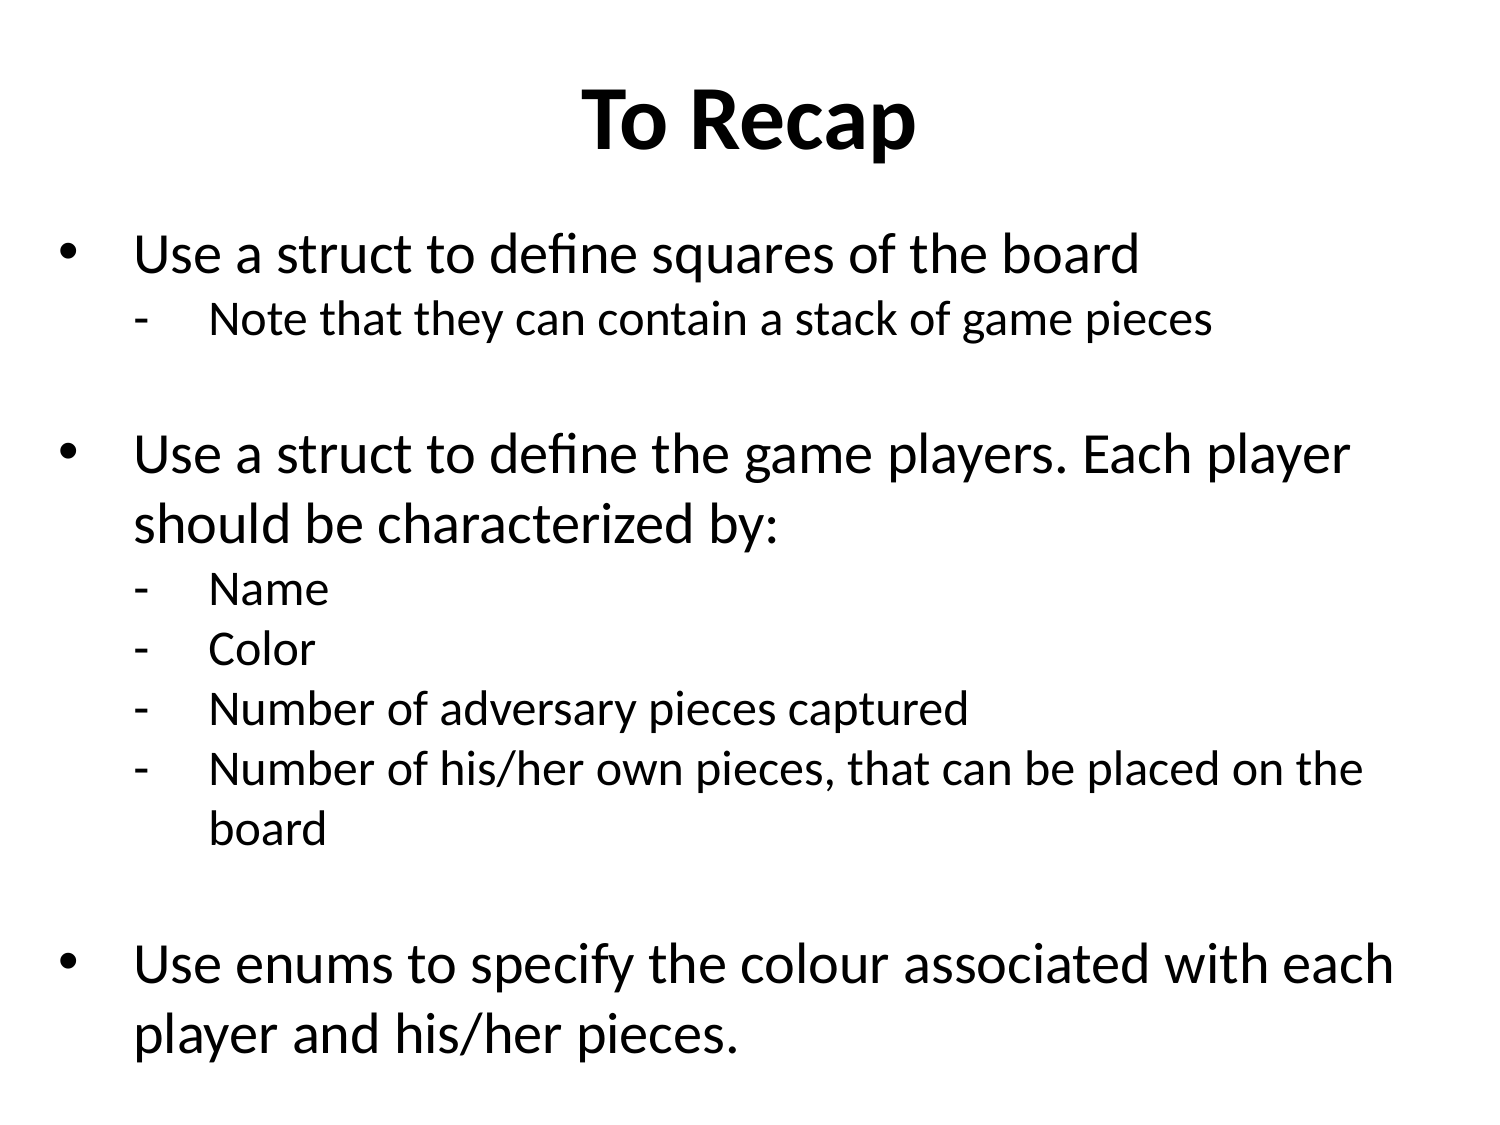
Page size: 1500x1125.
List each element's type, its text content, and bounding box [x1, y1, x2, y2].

text_box To Recap [0, 35, 1500, 190]
text_box Use a struct to define squares of the board Note that they can contain a stack of game pieces Use a struct to define the game players. Each player should be characterized by: Name Color Number of adversary pieces captured Number of his/her own pieces, that can be placed on the board Use enums to specify the colour associated with each player and his/her pieces. [43, 208, 1434, 451]
